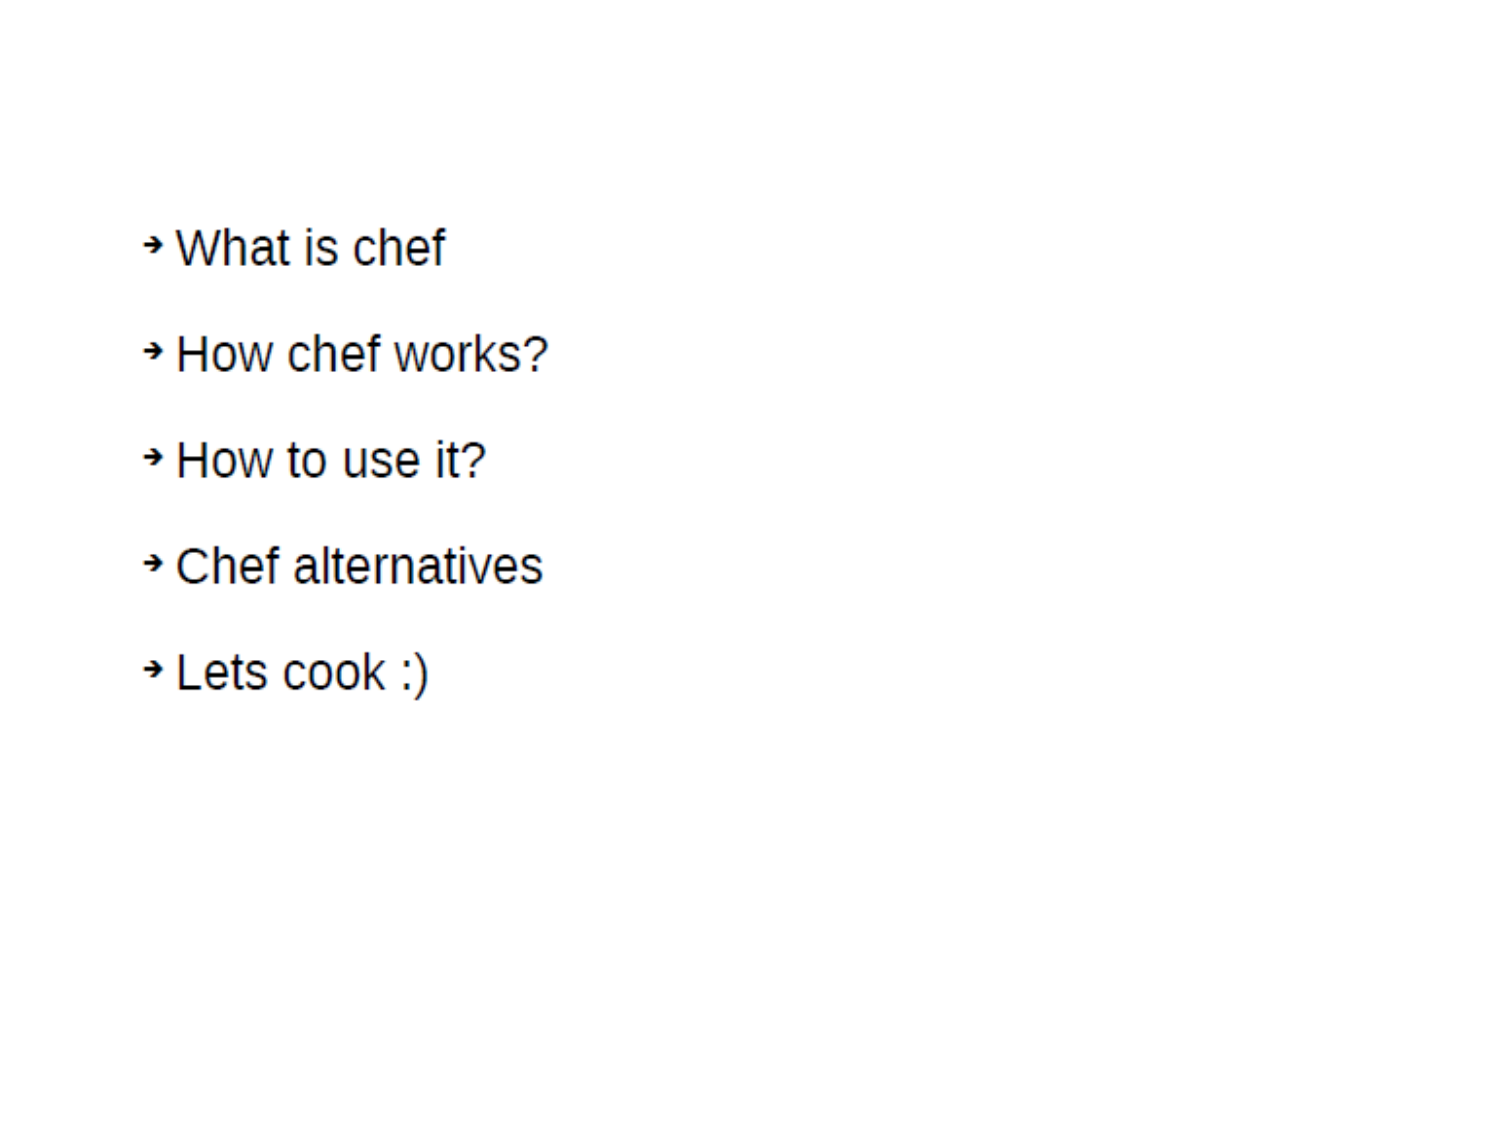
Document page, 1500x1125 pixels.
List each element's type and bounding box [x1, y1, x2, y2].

picture [112, 137, 676, 763]
